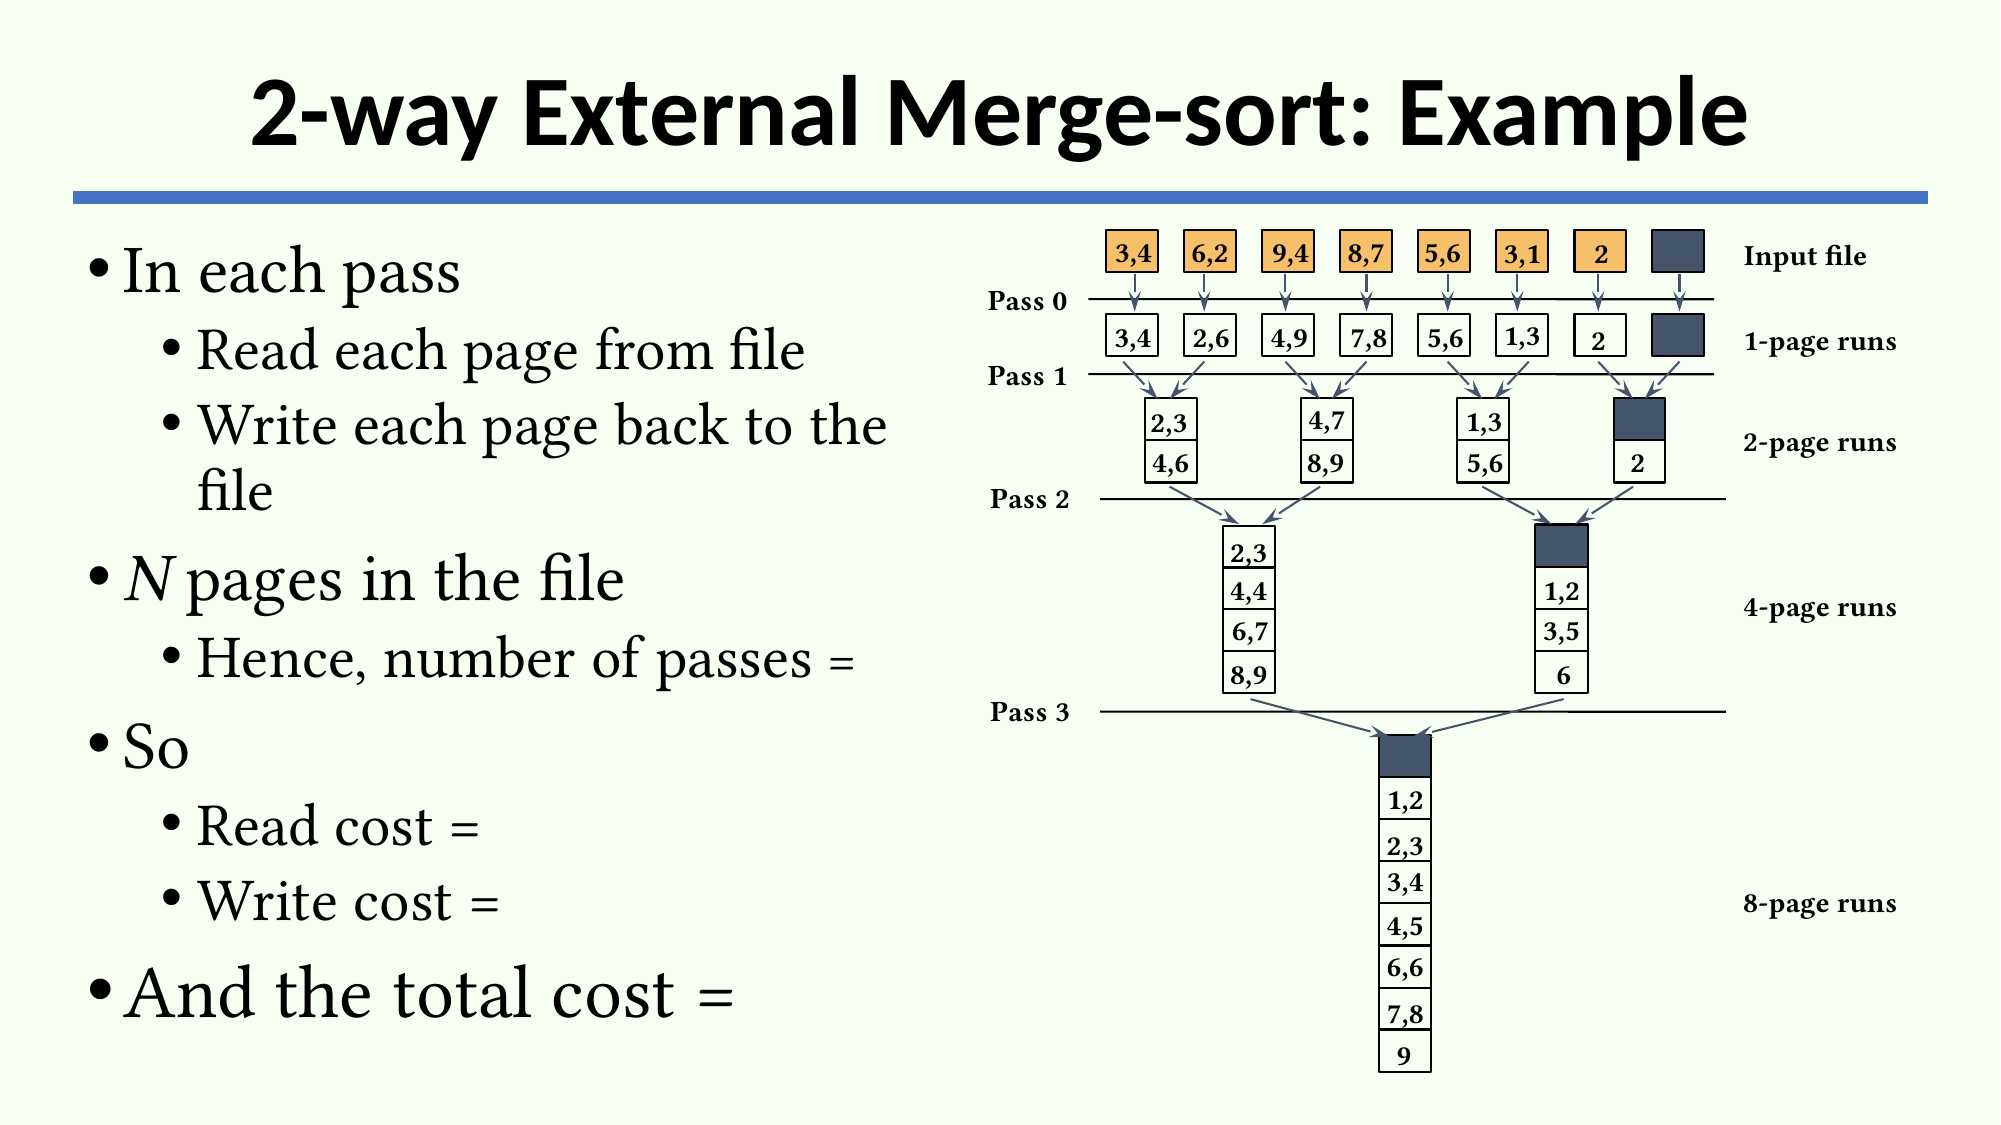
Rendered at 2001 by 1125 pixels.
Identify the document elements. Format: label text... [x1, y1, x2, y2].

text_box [971, 348, 1715, 400]
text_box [1099, 225, 1885, 280]
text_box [974, 471, 1726, 525]
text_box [971, 274, 1715, 325]
title 2-way External Merge-sort: Example [72, 35, 1928, 191]
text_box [1371, 735, 1914, 1080]
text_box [1098, 308, 1914, 364]
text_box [1214, 524, 1914, 699]
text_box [1135, 392, 1914, 487]
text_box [974, 684, 1726, 737]
